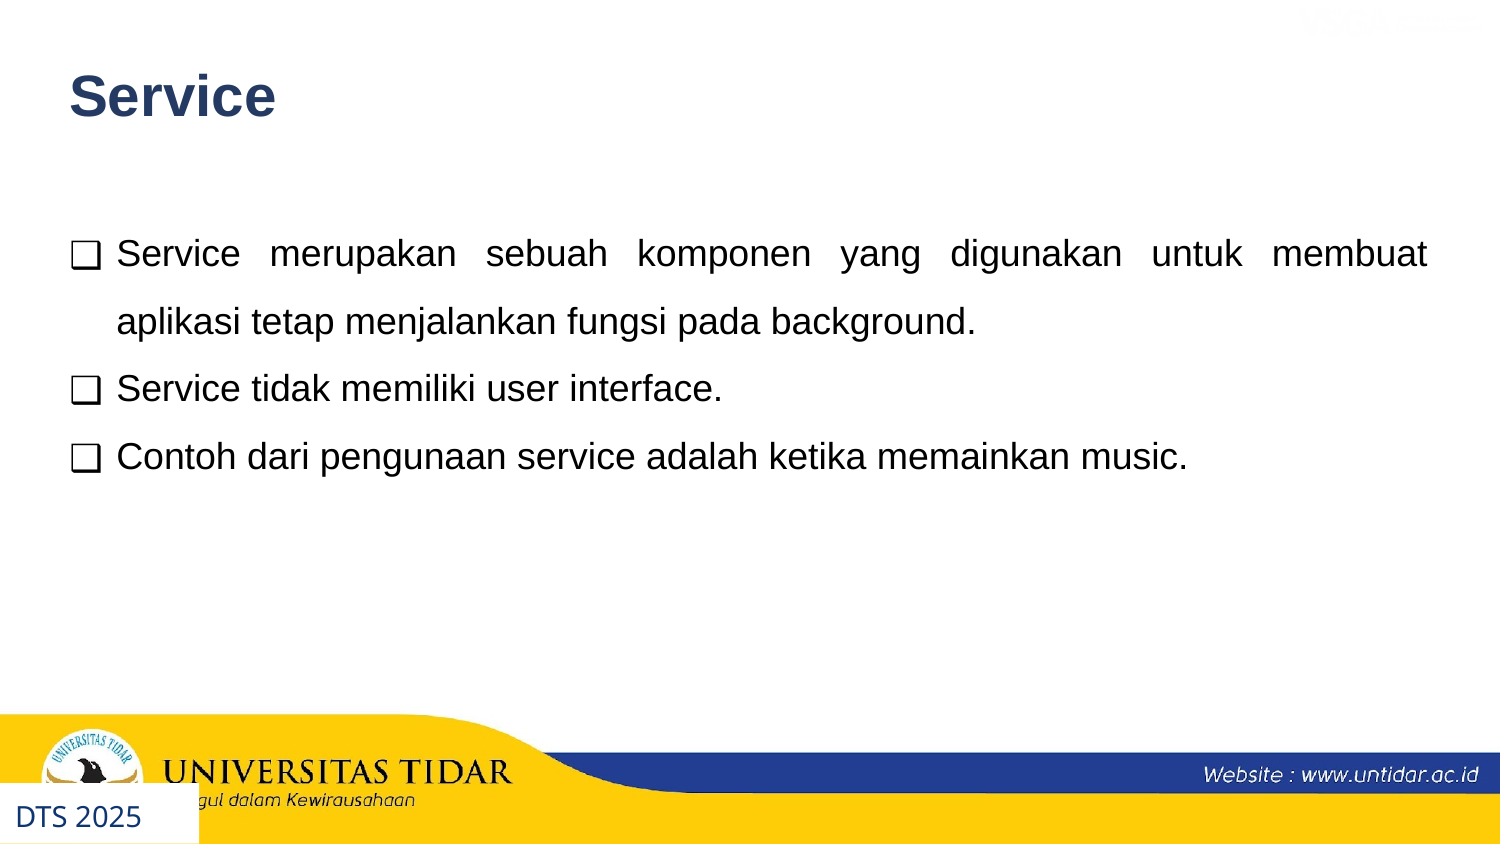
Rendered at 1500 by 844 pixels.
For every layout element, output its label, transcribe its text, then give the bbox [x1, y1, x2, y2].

text_box Service merupakan sebuah komponen yang digunakan untuk membuat aplikasi tetap menjalankan fungsi pada background. Service tidak memiliki user interface. Contoh dari pengunaan service adalah ketika memainkan music. [54, 199, 1443, 530]
picture [0, 0, 1500, 844]
text_box Service [54, 51, 982, 137]
text_box DTS 2025 [0, 783, 200, 844]
